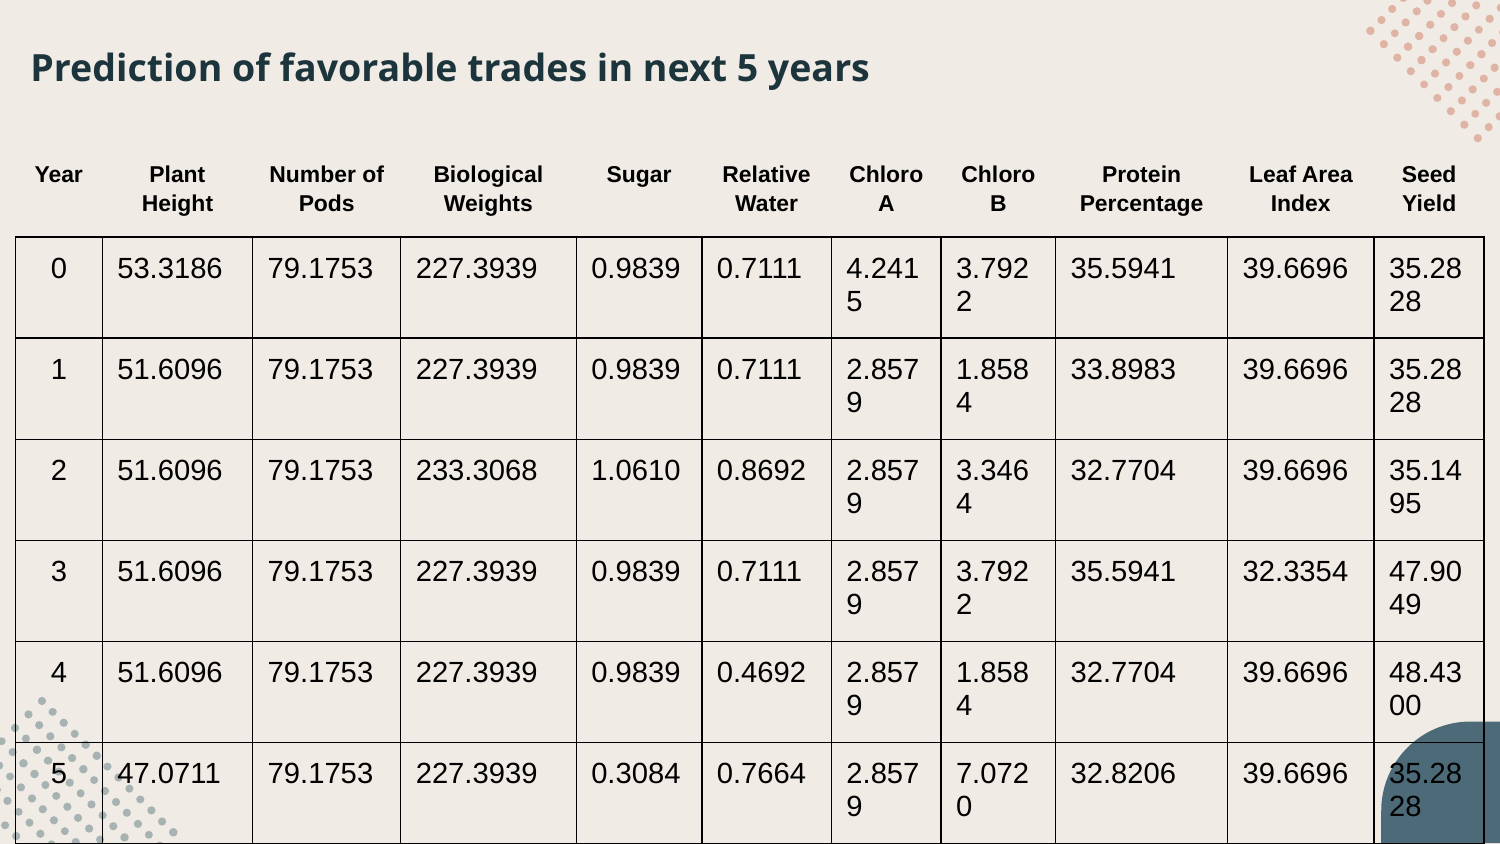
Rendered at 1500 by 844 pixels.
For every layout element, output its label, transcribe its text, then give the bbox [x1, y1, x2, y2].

table_cell 227.3939 [401, 238, 576, 337]
table_cell 39.6696 [1228, 238, 1373, 337]
table_cell 0.7111 [703, 238, 831, 337]
table_cell 227.3939 [401, 642, 576, 742]
table_cell 4.2415 [832, 238, 940, 337]
table_cell 0.9839 [577, 541, 701, 641]
table_cell 0.9839 [577, 642, 701, 742]
table_cell 32.3354 [1228, 541, 1373, 641]
table_cell 0.8692 [703, 440, 831, 540]
table_cell 3.7922 [942, 541, 1055, 641]
table_cell 233.3068 [401, 440, 576, 540]
table_cell 227.3939 [401, 339, 576, 439]
table_cell 35.5941 [1056, 238, 1227, 337]
table_cell 0.3084 [577, 743, 701, 843]
table_cell 0.7111 [703, 339, 831, 439]
table_cell 39.6696 [1228, 743, 1373, 843]
table_header Relative Water [702, 143, 831, 236]
table_cell 0.9839 [577, 238, 701, 337]
table_header Leaf Area Index [1228, 143, 1374, 236]
table_cell 51.6096 [103, 541, 252, 641]
table_cell 227.3939 [401, 743, 576, 843]
table_cell 79.1753 [253, 743, 400, 843]
table_header Year [15, 143, 102, 236]
table_cell 0.4692 [703, 642, 831, 742]
title Prediction of favorable trades in next 5 years [15, 0, 1145, 139]
table_header Sugar [576, 143, 702, 236]
table_cell 39.6696 [1228, 440, 1373, 540]
table_cell 47.9049 [1375, 541, 1483, 641]
table_cell 7.0720 [942, 743, 1055, 843]
table_cell 79.1753 [253, 642, 400, 742]
table_cell 32.7704 [1056, 642, 1227, 742]
table_cell 2.8579 [832, 642, 940, 742]
table_cell 79.1753 [253, 440, 400, 540]
table_cell 35.1495 [1375, 440, 1483, 540]
table_cell 32.8206 [1056, 743, 1227, 843]
table_cell 39.6696 [1228, 339, 1373, 439]
table_header ChloroB [941, 143, 1056, 236]
table_cell 2 [16, 440, 102, 540]
table_cell 35.2828 [1375, 339, 1483, 439]
table_cell 33.8983 [1056, 339, 1227, 439]
table_cell 0.7111 [703, 541, 831, 641]
table_cell 0 [16, 238, 102, 337]
table_cell 0.9839 [577, 339, 701, 439]
table_cell 51.6096 [103, 339, 252, 439]
table_cell 1 [16, 339, 102, 439]
table_cell 47.0711 [103, 743, 252, 843]
table_header Plant Height [102, 143, 253, 236]
table_cell 2.8579 [832, 541, 940, 641]
table_cell 1.8584 [942, 642, 1055, 742]
table_header Chloro A [831, 143, 941, 236]
table_cell 48.4300 [1375, 642, 1483, 742]
table_header Protein Percentage [1056, 143, 1228, 236]
table_cell 3 [16, 541, 102, 641]
table_cell 1.0610 [577, 440, 701, 540]
table_cell 3.3464 [942, 440, 1055, 540]
table_cell 2.8579 [832, 743, 940, 843]
table_header Biological Weights [401, 143, 576, 236]
table_cell 79.1753 [253, 541, 400, 641]
table_cell 1.8584 [942, 339, 1055, 439]
table_cell 79.1753 [253, 238, 400, 337]
table_cell 51.6096 [103, 642, 252, 742]
table_cell 4 [16, 642, 102, 742]
table_header Seed Yield [1374, 143, 1484, 236]
table_cell 3.7922 [942, 238, 1055, 337]
table_cell 2.8579 [832, 339, 940, 439]
table_header Number of Pods [253, 143, 401, 236]
table_cell 2.8579 [832, 440, 940, 540]
table_cell 227.3939 [401, 541, 576, 641]
table_cell 35.2828 [1375, 238, 1483, 337]
table_cell 32.7704 [1056, 440, 1227, 540]
table_cell 5 [16, 743, 102, 843]
table_cell 35.2828 [1375, 743, 1483, 843]
table_cell 79.1753 [253, 339, 400, 439]
table_cell 51.6096 [103, 440, 252, 540]
table_cell 0.7664 [703, 743, 831, 843]
table_cell 35.5941 [1056, 541, 1227, 641]
table_cell 53.3186 [103, 238, 252, 337]
table_cell 39.6696 [1228, 642, 1373, 742]
